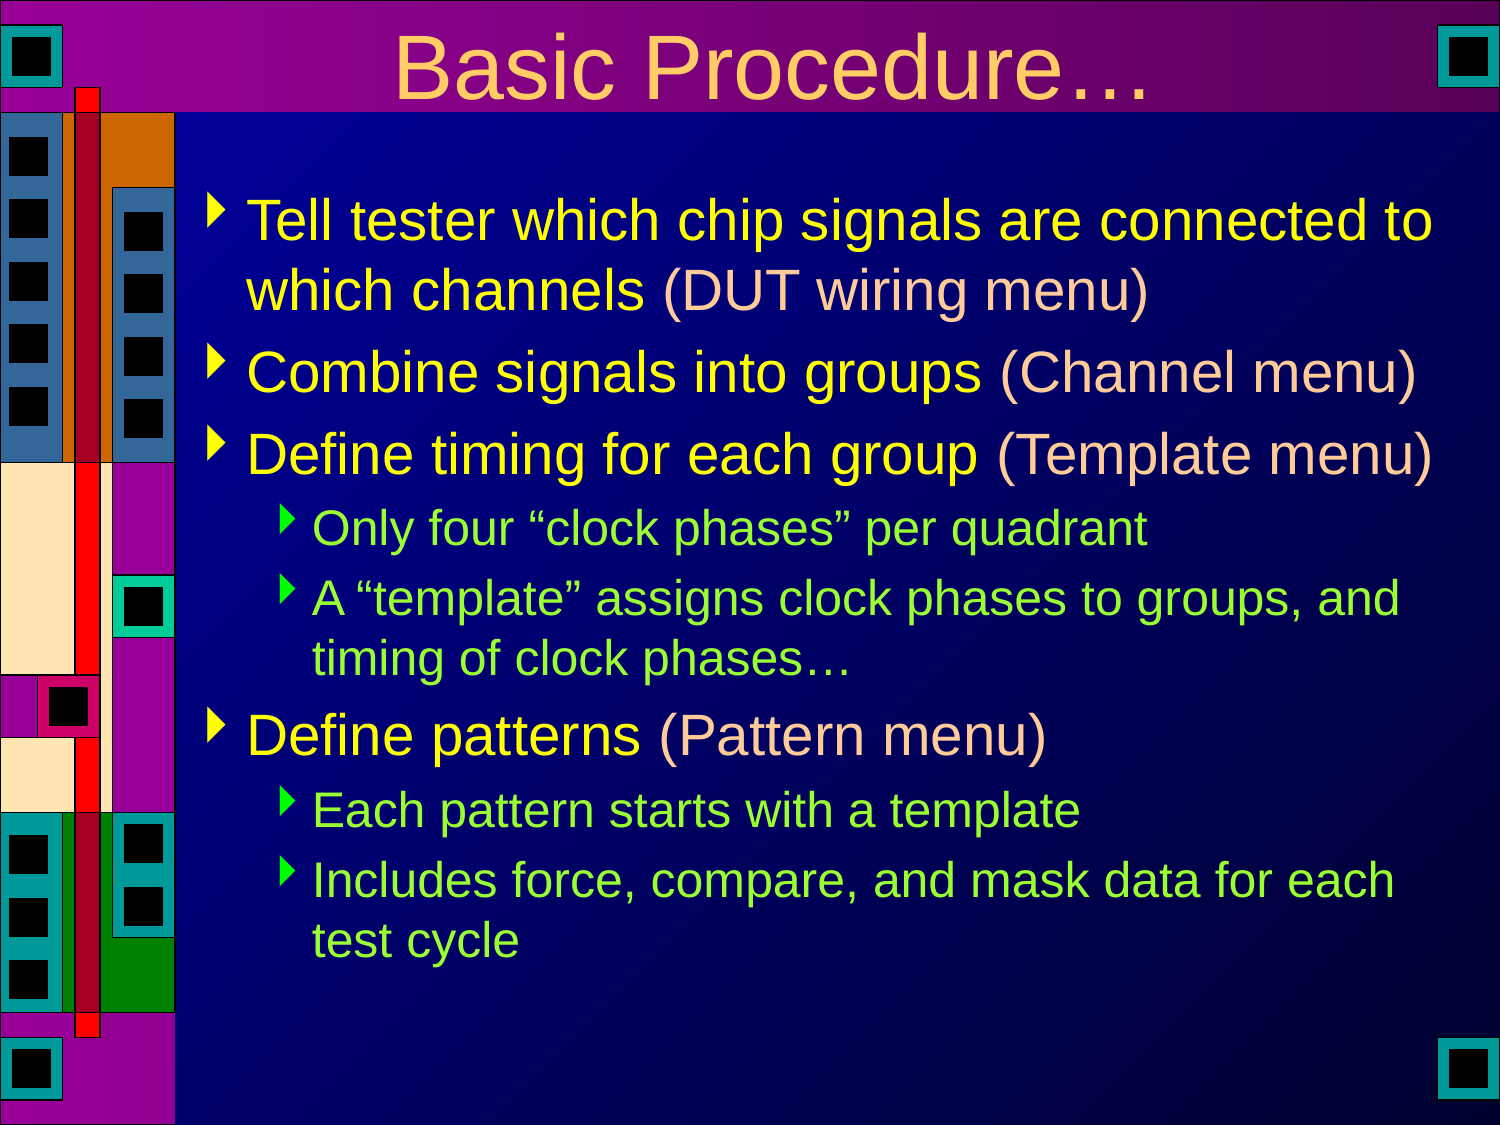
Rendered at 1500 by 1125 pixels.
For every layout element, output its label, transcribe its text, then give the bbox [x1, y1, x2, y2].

title Basic Procedure… [150, 0, 1400, 125]
list Tell tester which chip signals are connected to which channels (DUT wiring menu) Combine signals into groups (Channel menu) Define timing for each group (Template menu) Only four “clock phases” per quadrant A “template” assigns clock phases to groups, and timing of clock phases… Define patterns (Pattern menu) Each pattern starts with a template Includes force, compare, and mask data for each test cycle [174, 174, 1500, 1100]
